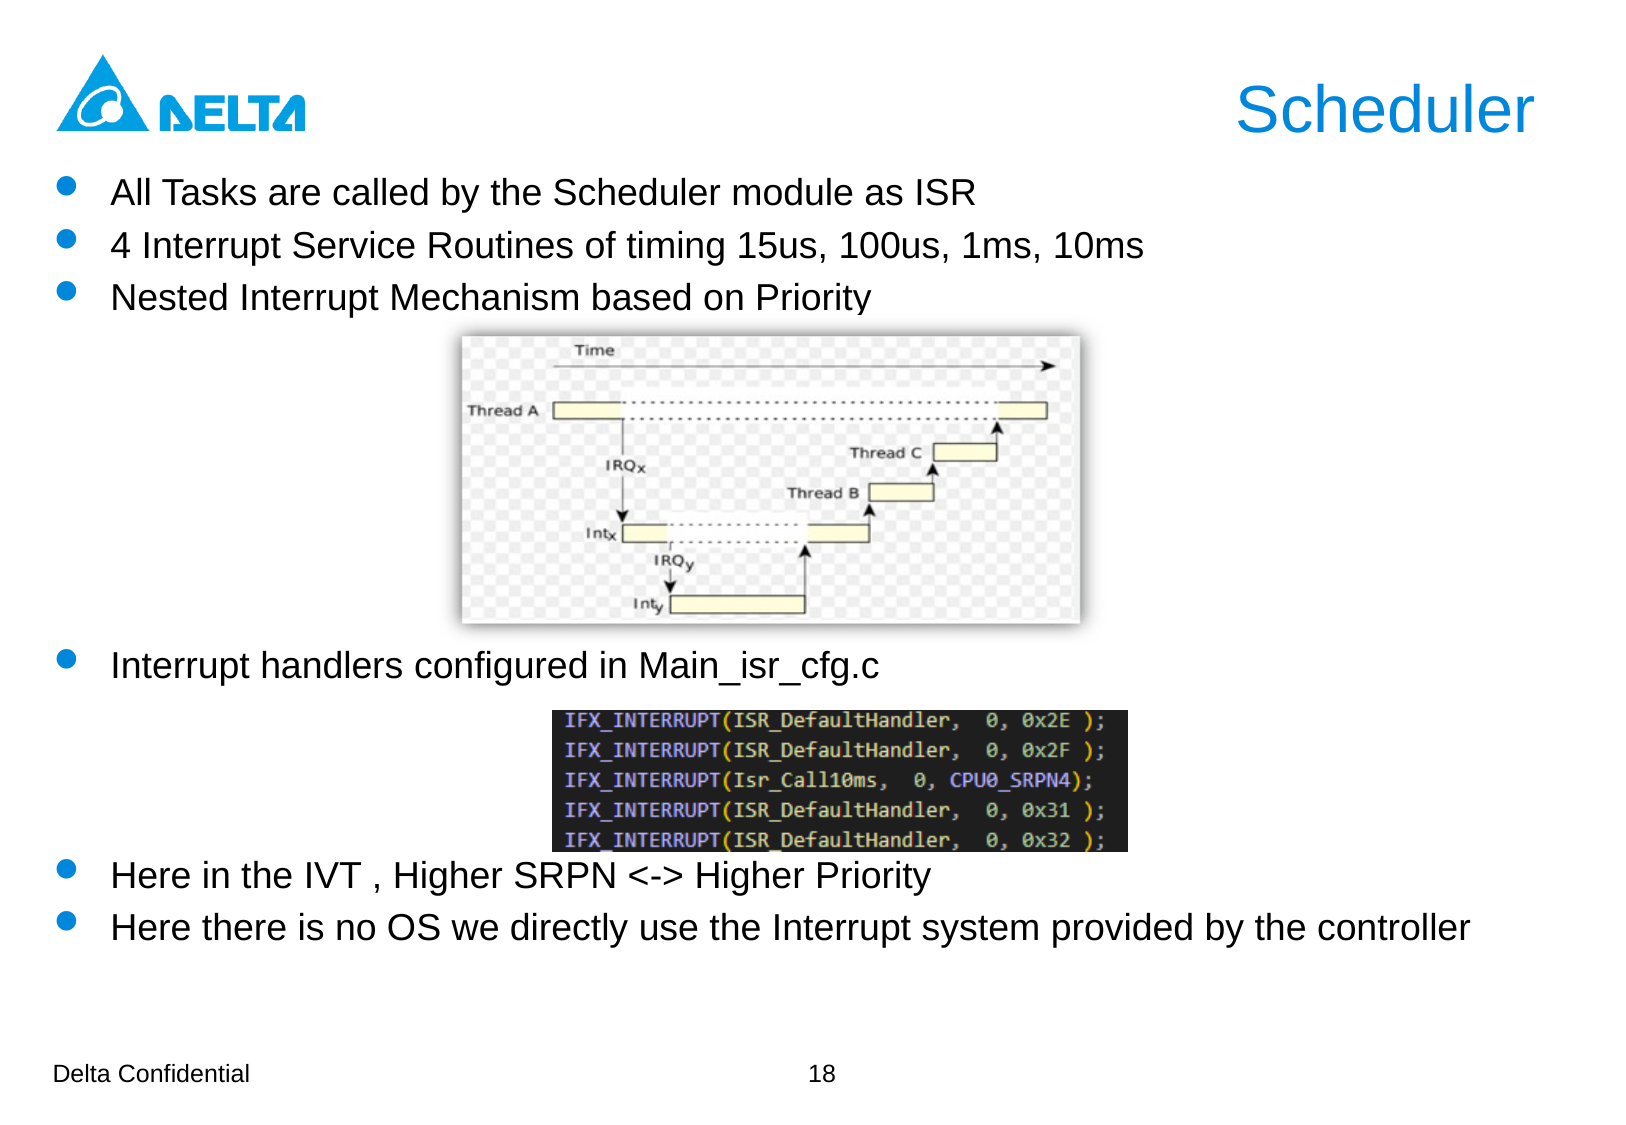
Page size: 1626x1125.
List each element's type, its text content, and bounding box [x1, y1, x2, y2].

picture [439, 315, 1105, 645]
list All Tasks are called by the Scheduler module as ISR 4 Interrupt Service Routines of timing 15us, 100us, 1ms, 10ms Nested Interrupt Mechanism based on Priority Interrupt handlers configured in Main_isr_cfg.c Here in the IVT , Higher SRPN <-> Higher Priority Here there is no OS we directly use the Interrupt system provided by the controller [39, 160, 1551, 1043]
picture [78, 86, 122, 126]
picture [286, 113, 294, 131]
picture [56, 54, 305, 131]
slide_number 18 [632, 1042, 1012, 1103]
picture [171, 112, 179, 131]
title Scheduler [378, 35, 1551, 176]
picture [552, 710, 1128, 852]
